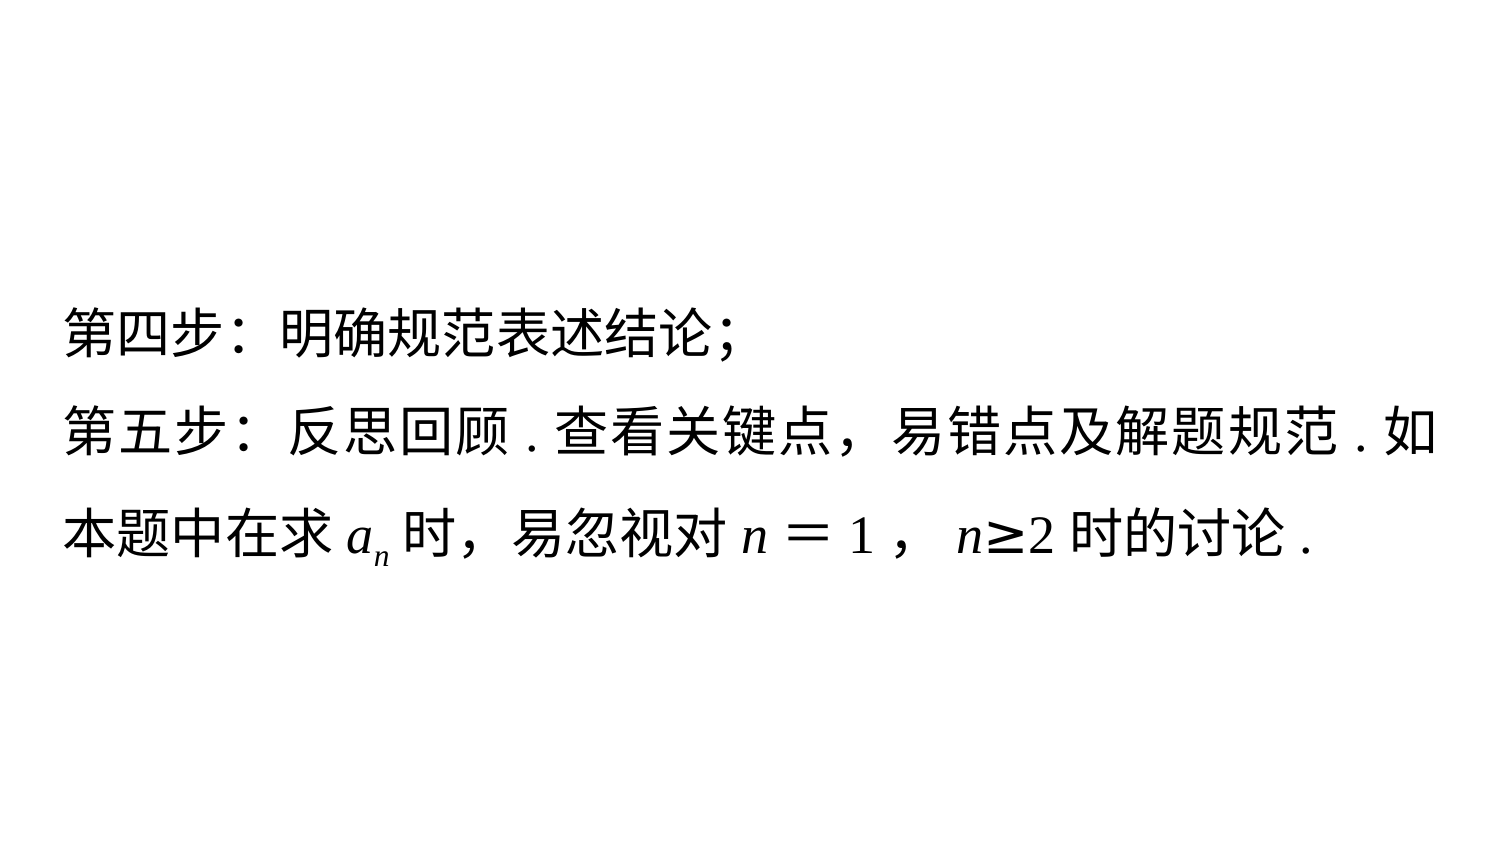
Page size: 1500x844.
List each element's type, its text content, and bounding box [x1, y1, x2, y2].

text_box 第四步：明确规范表述结论； 第五步：反思回顾.查看关键点，易错点及解题规范.如本题中在求an时，易忽视对n＝1，n≥2时的讨论. [47, 259, 1453, 581]
